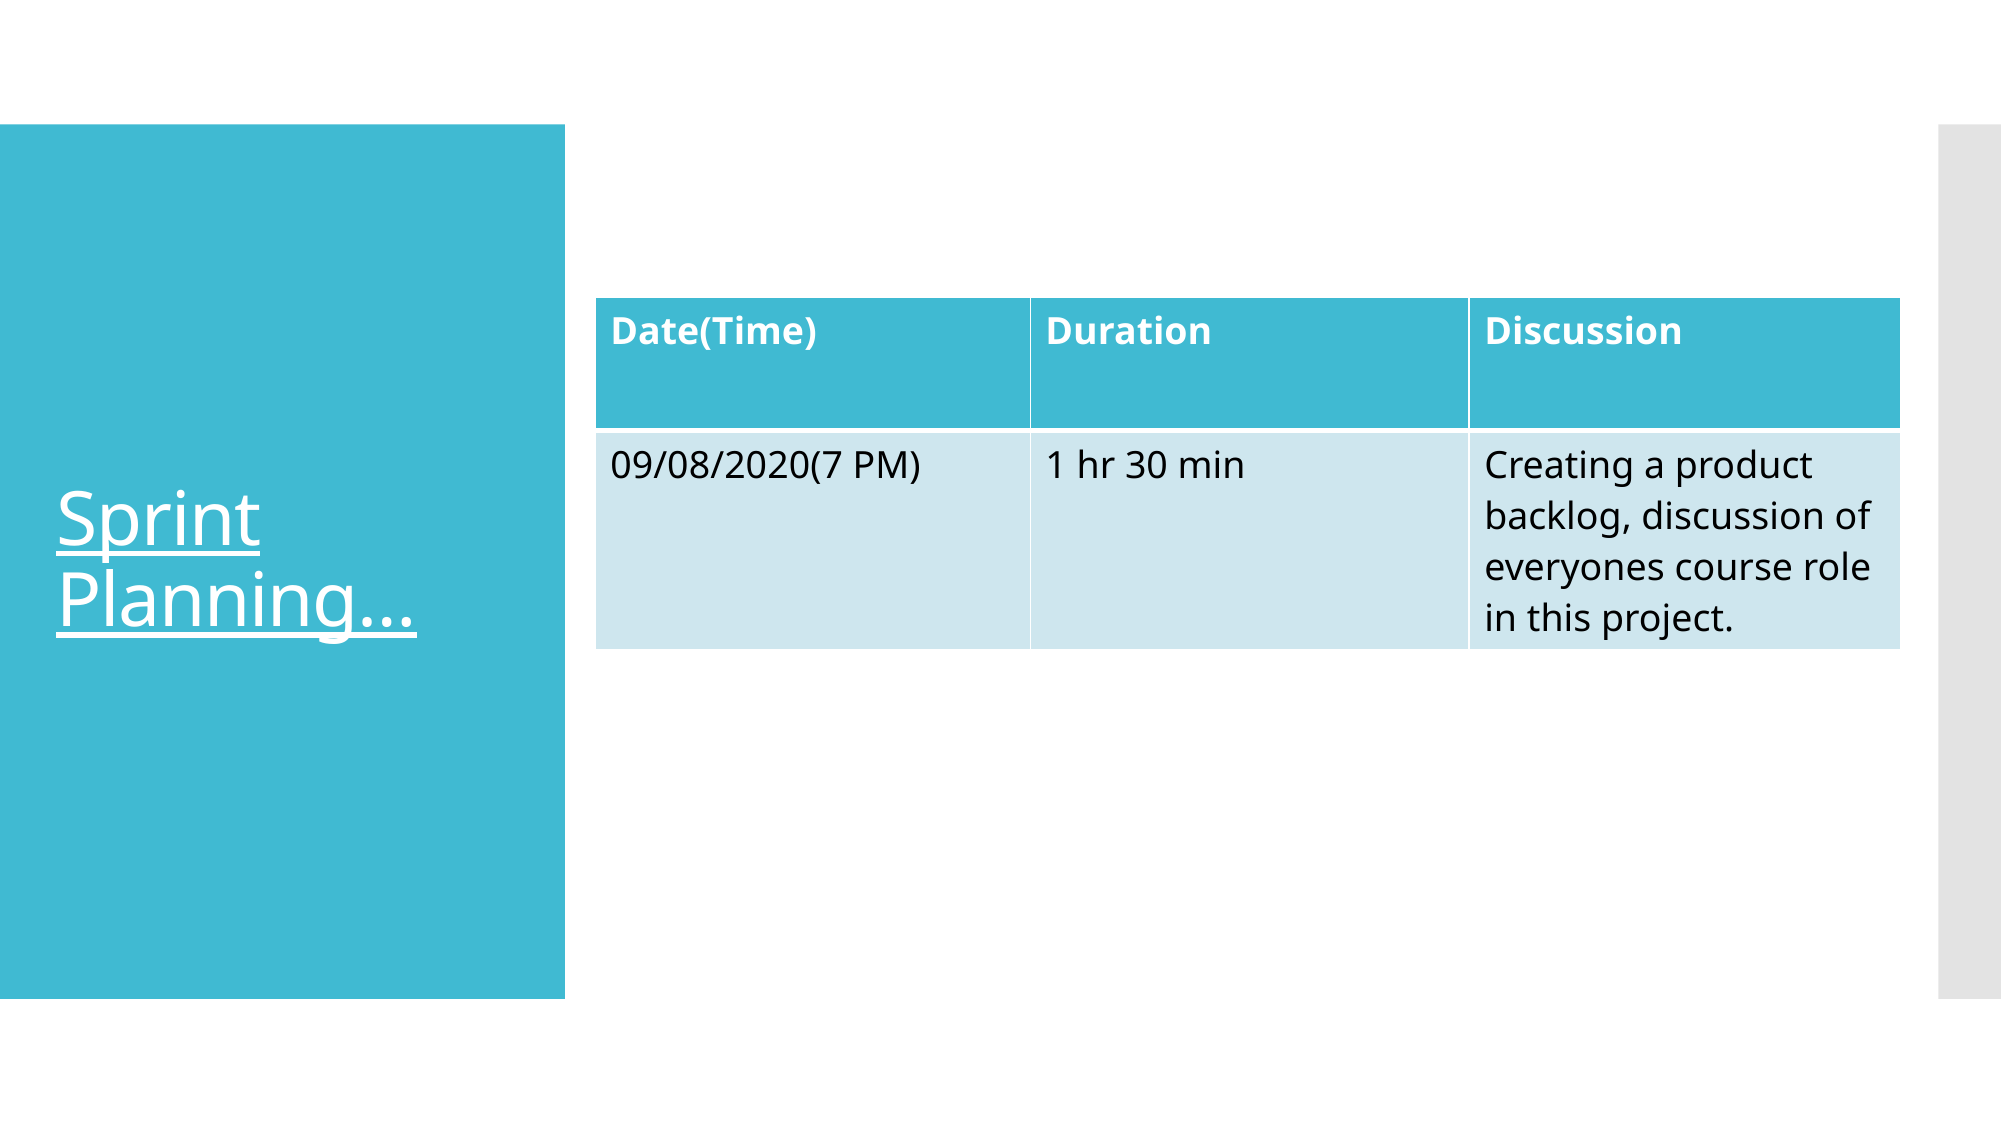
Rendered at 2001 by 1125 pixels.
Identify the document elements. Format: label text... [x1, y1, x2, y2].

table_cell Creating a product backlog, discussion of everyones course role in this project. [1470, 433, 1900, 649]
table_header Discussion [1470, 298, 1900, 428]
table_cell 09/08/2020(7 PM) [596, 433, 1030, 649]
table_cell 1 hr 30 min [1031, 433, 1468, 649]
title Sprint Planning… [41, 184, 525, 940]
table_header Duration [1031, 298, 1468, 428]
table_header Date(Time) [596, 298, 1030, 428]
